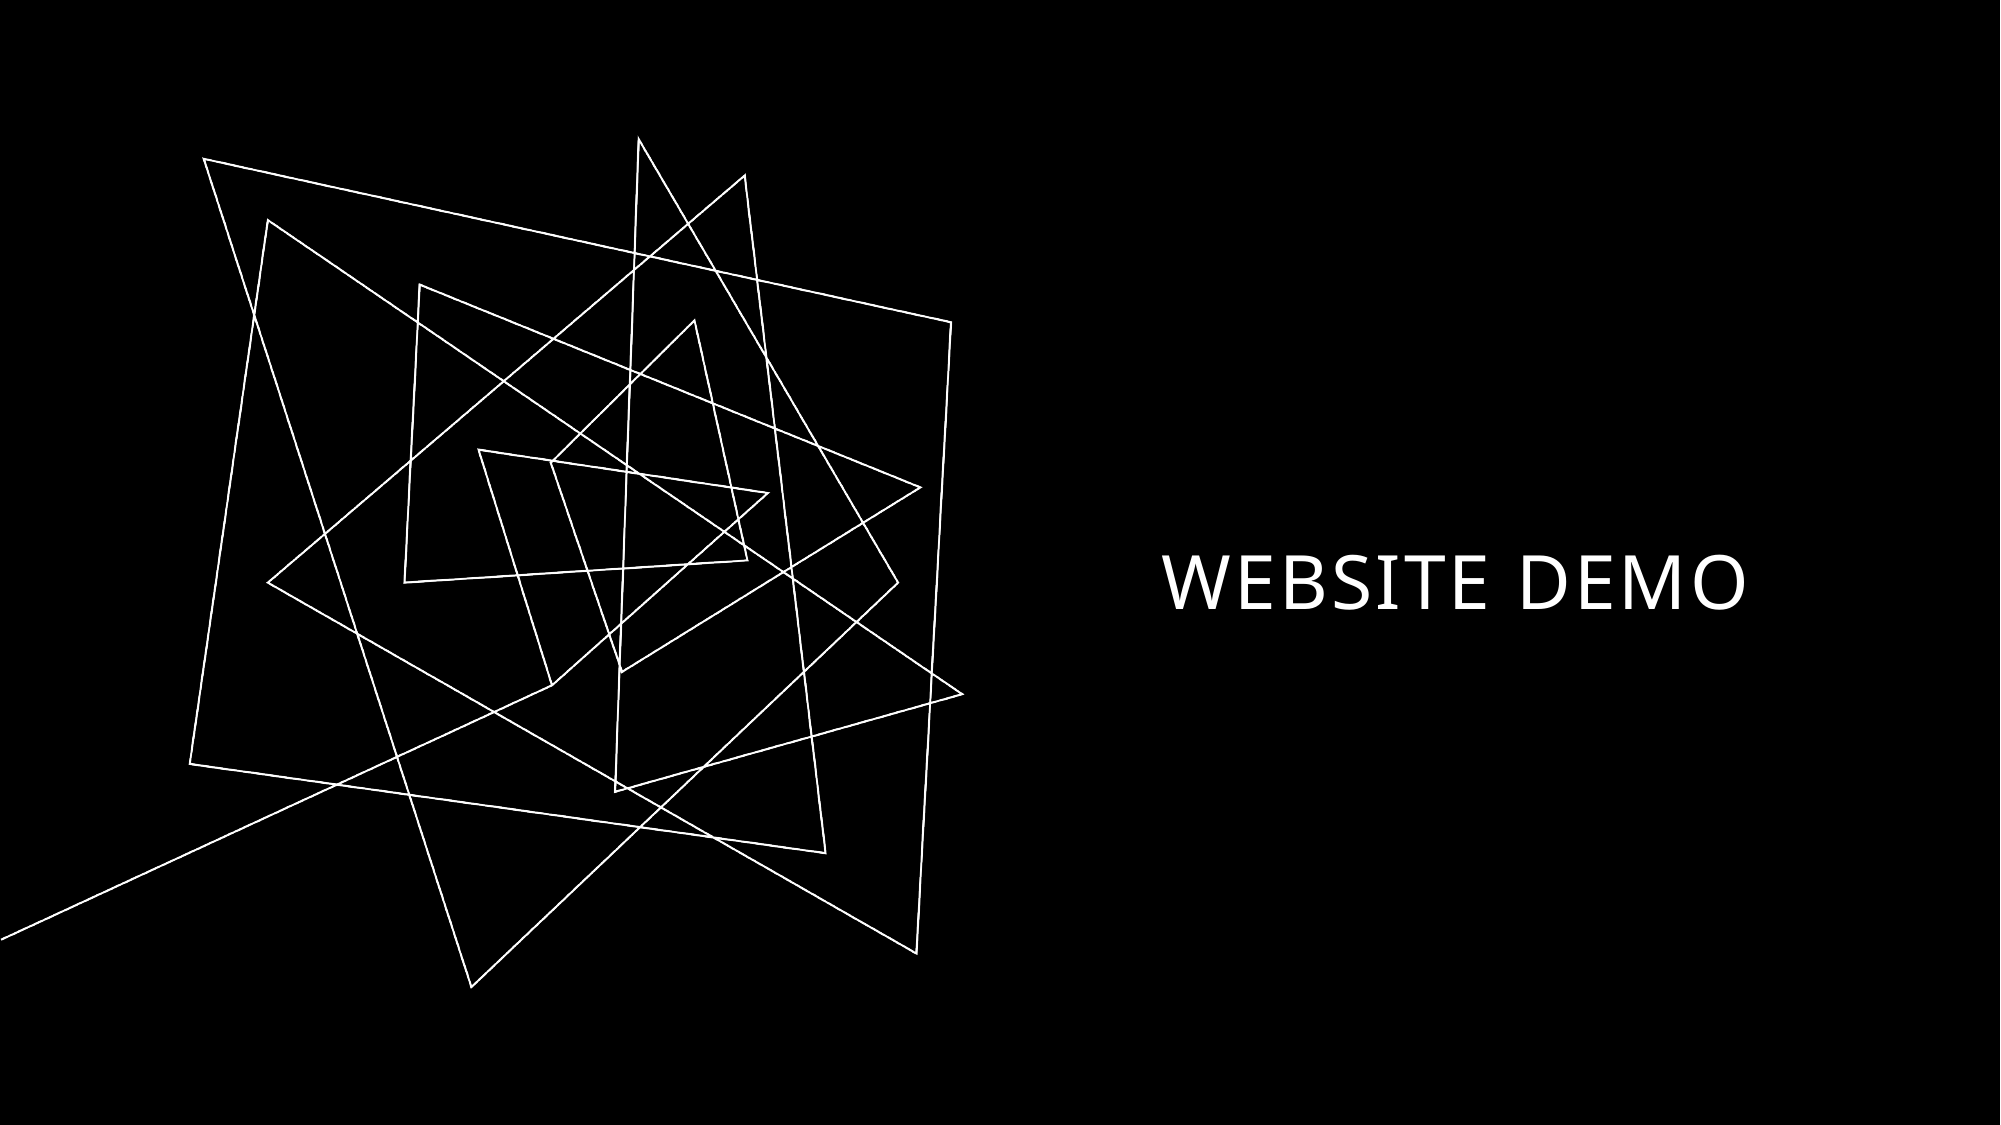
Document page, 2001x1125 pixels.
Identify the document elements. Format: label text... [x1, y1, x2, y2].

title Website Demo [1146, 352, 1833, 634]
picture [0, 135, 965, 989]
